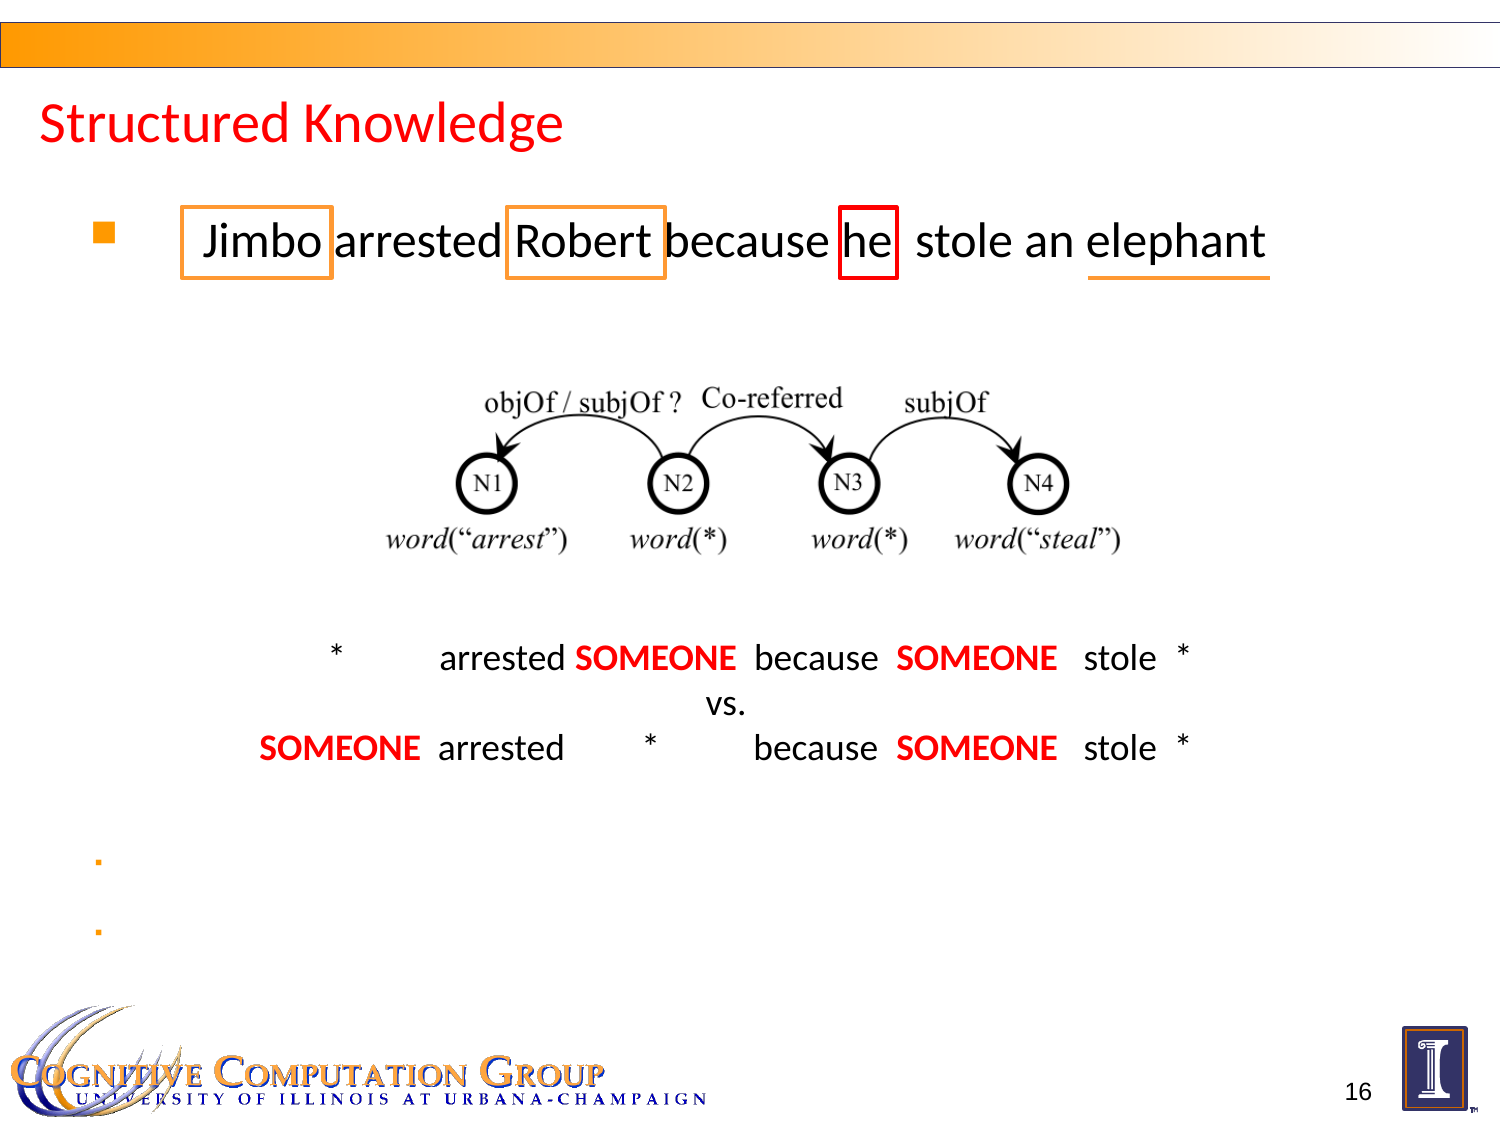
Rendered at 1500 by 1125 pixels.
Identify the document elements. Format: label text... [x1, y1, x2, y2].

list Jimbo arrested Robert because he stole an elephant [75, 200, 1425, 1013]
text_box * arrested SOMEONE because SOMEONE stole * vs. SOMEONE arrested * because SOMEONE stole * [244, 625, 1208, 776]
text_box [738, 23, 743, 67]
text_box [505, 205, 667, 280]
slide_number 16 [1237, 1074, 1388, 1113]
text_box Alex Smith [914, 23, 919, 67]
picture [0, 1000, 713, 1125]
text_box [650, 23, 654, 67]
text_box [180, 205, 334, 280]
title Structured Knowledge [24, 75, 1375, 163]
picture [371, 378, 1129, 567]
text_box [826, 23, 831, 67]
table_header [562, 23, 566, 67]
text_box [838, 205, 899, 280]
